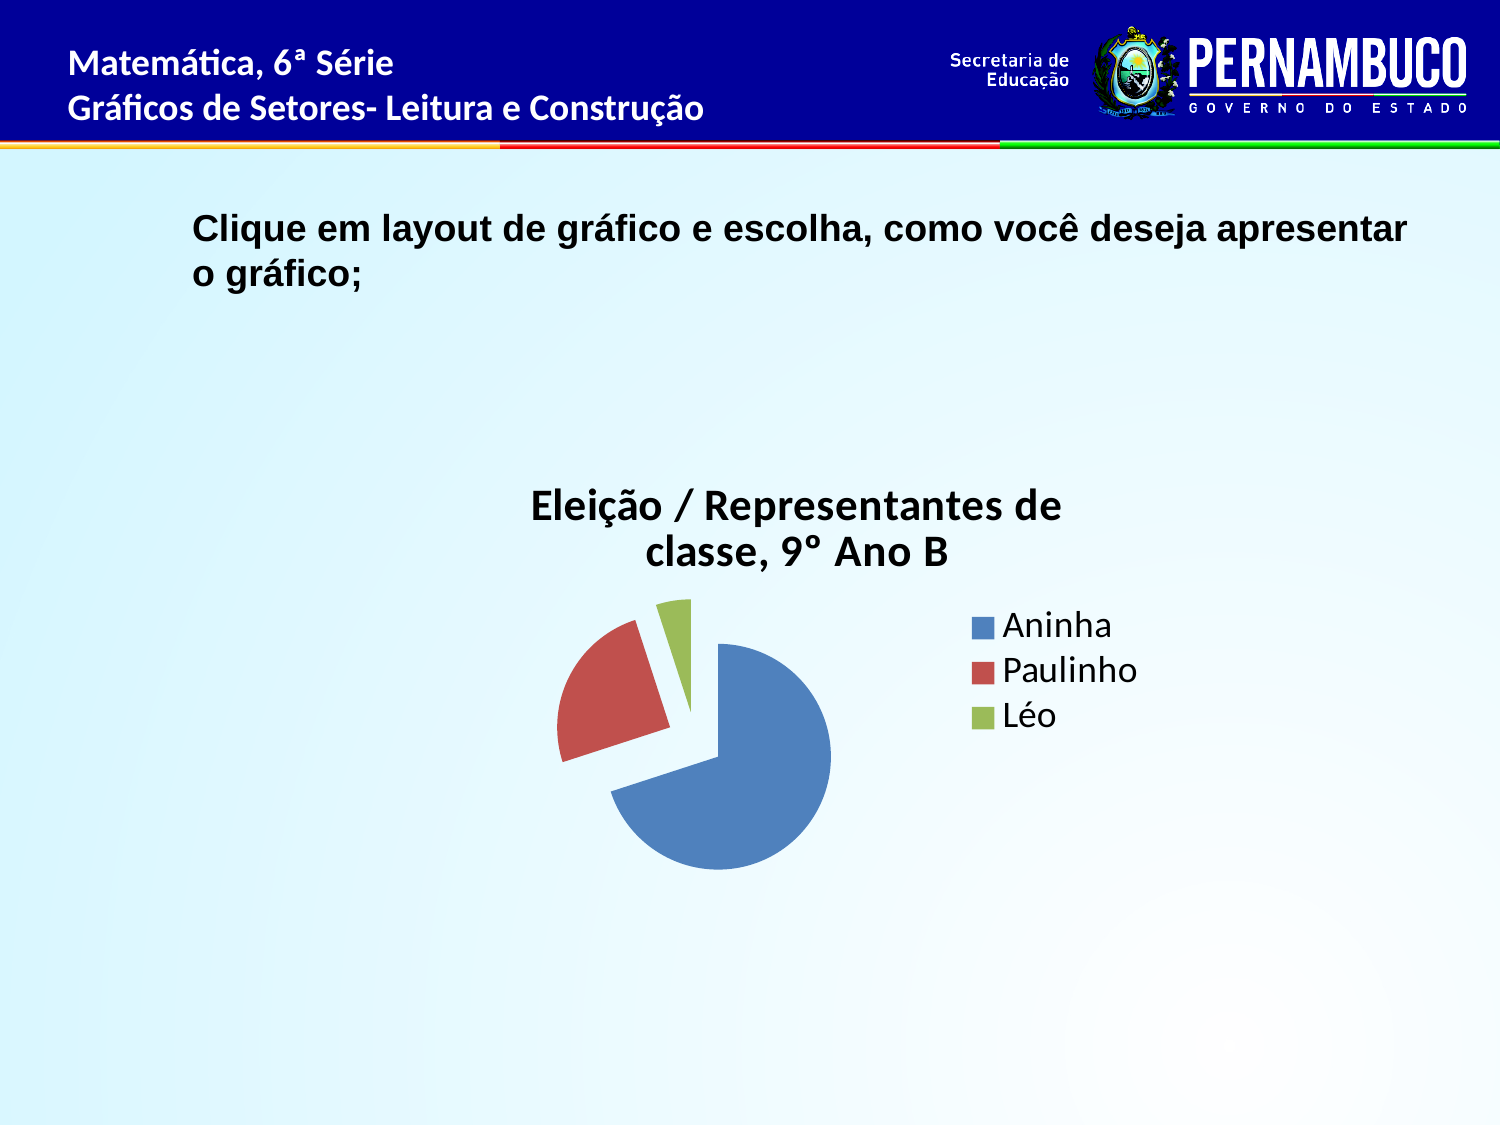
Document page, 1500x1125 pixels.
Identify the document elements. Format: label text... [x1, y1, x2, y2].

text_box Matemática, 6ª Série Gráficos de Setores- Leitura e Construção [53, 30, 803, 136]
chart [430, 455, 1164, 891]
text_box Clique em layout de gráfico e escolha, como você deseja apresentar o gráfico; [177, 196, 1424, 301]
picture [0, 0, 1500, 1125]
